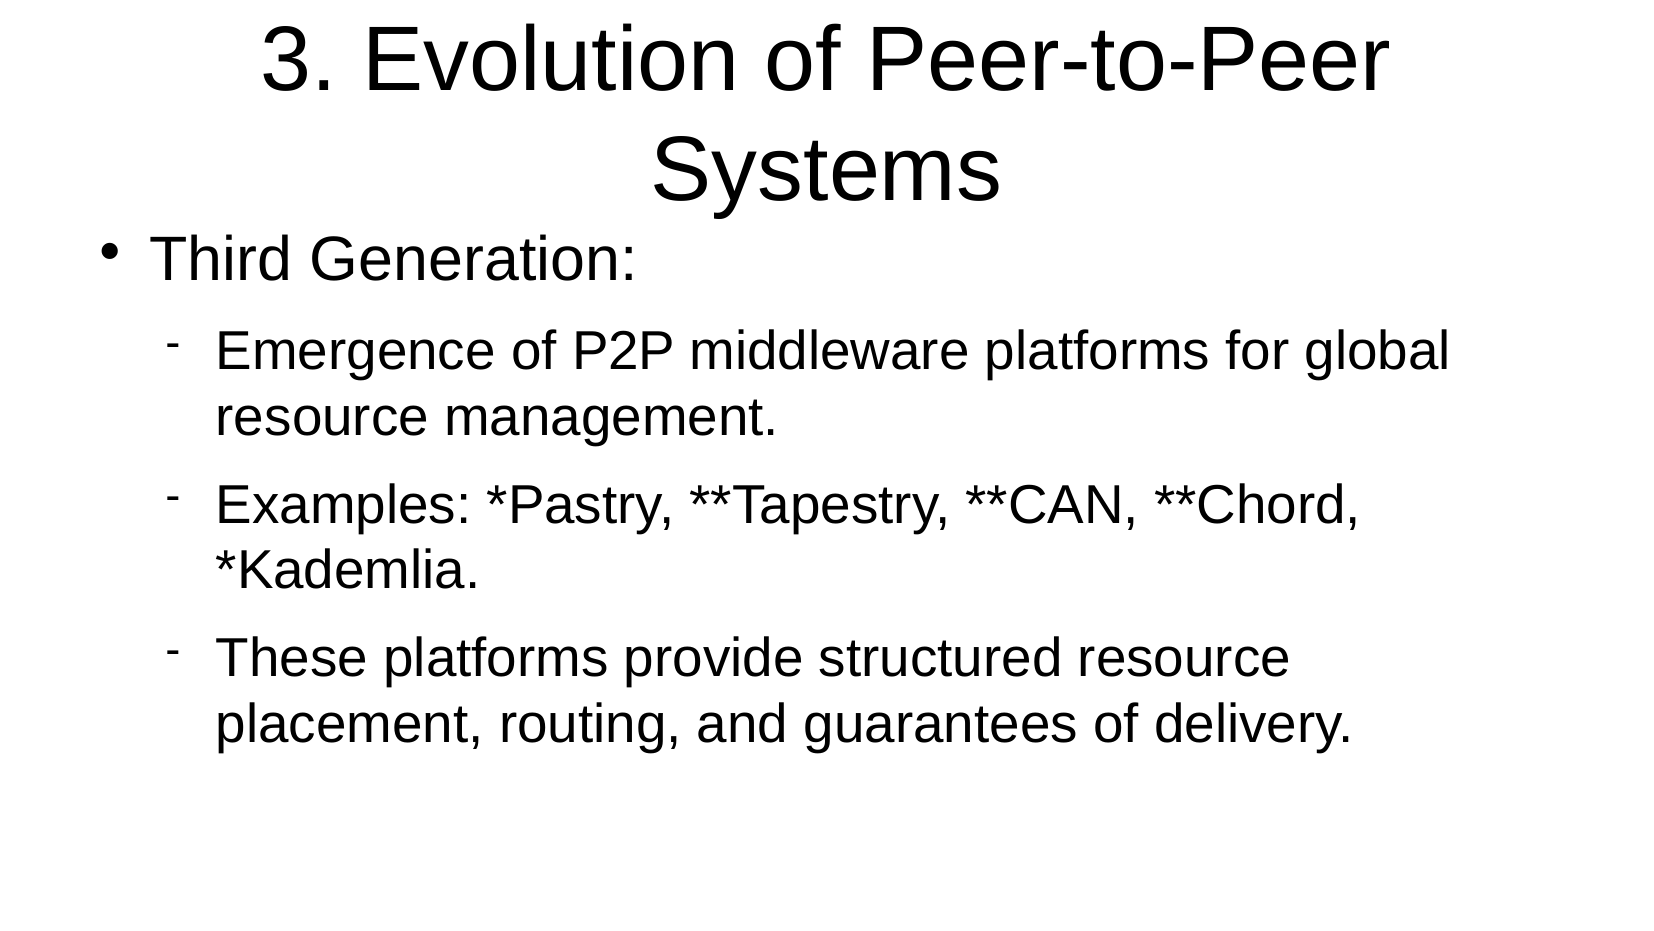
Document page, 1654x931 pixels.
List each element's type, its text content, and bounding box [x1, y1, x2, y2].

text_box Third Generation: Emergence of P2P middleware platforms for global resource management. Examples: *Pastry, **Tapestry, **CAN, **Chord, *Kademlia. These platforms provide structured resource placement, routing, and guarantees of delivery. [82, 217, 1571, 757]
text_box 3. Evolution of Peer-to-Peer Systems [82, 0, 1571, 217]
